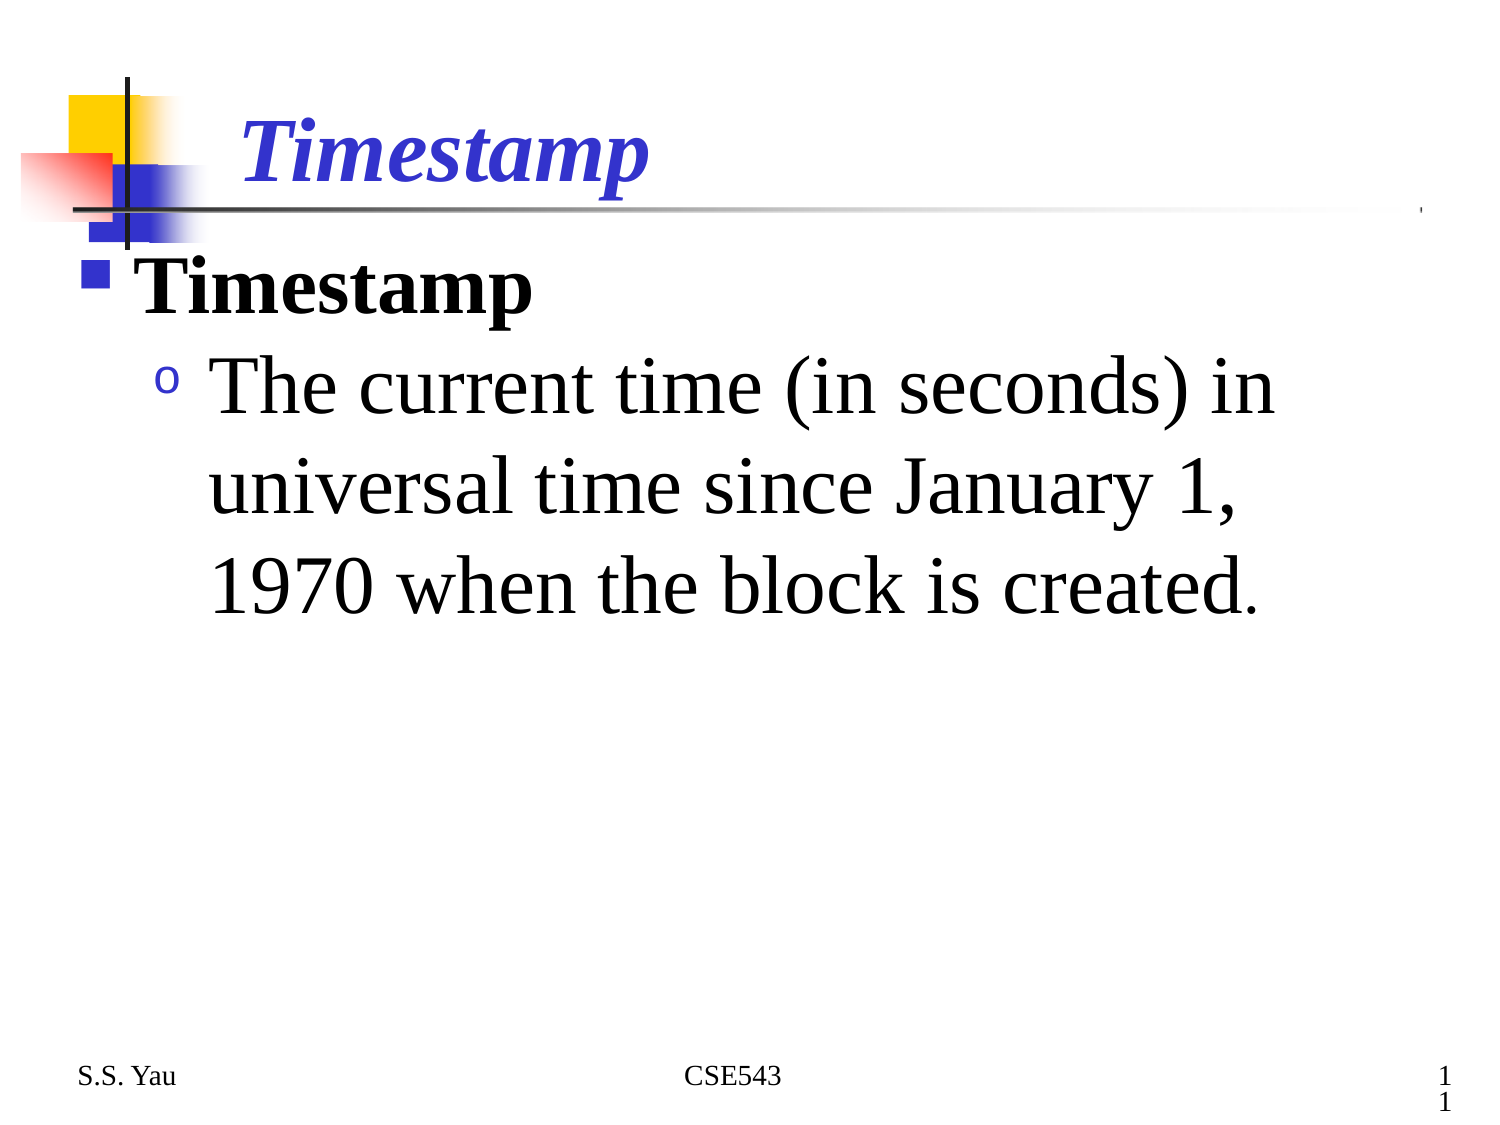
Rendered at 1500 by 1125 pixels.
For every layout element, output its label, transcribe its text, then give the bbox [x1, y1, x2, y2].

slide_number 11 [1416, 1059, 1457, 1094]
footer S.S. Yau CSE543 [75, 1059, 1338, 1091]
list Timestamp The current time (in seconds) in universal time since January 1, 1970 when the block is created. [75, 230, 1425, 736]
picture [20, 95, 1423, 230]
title Timestamp [237, 89, 1403, 201]
